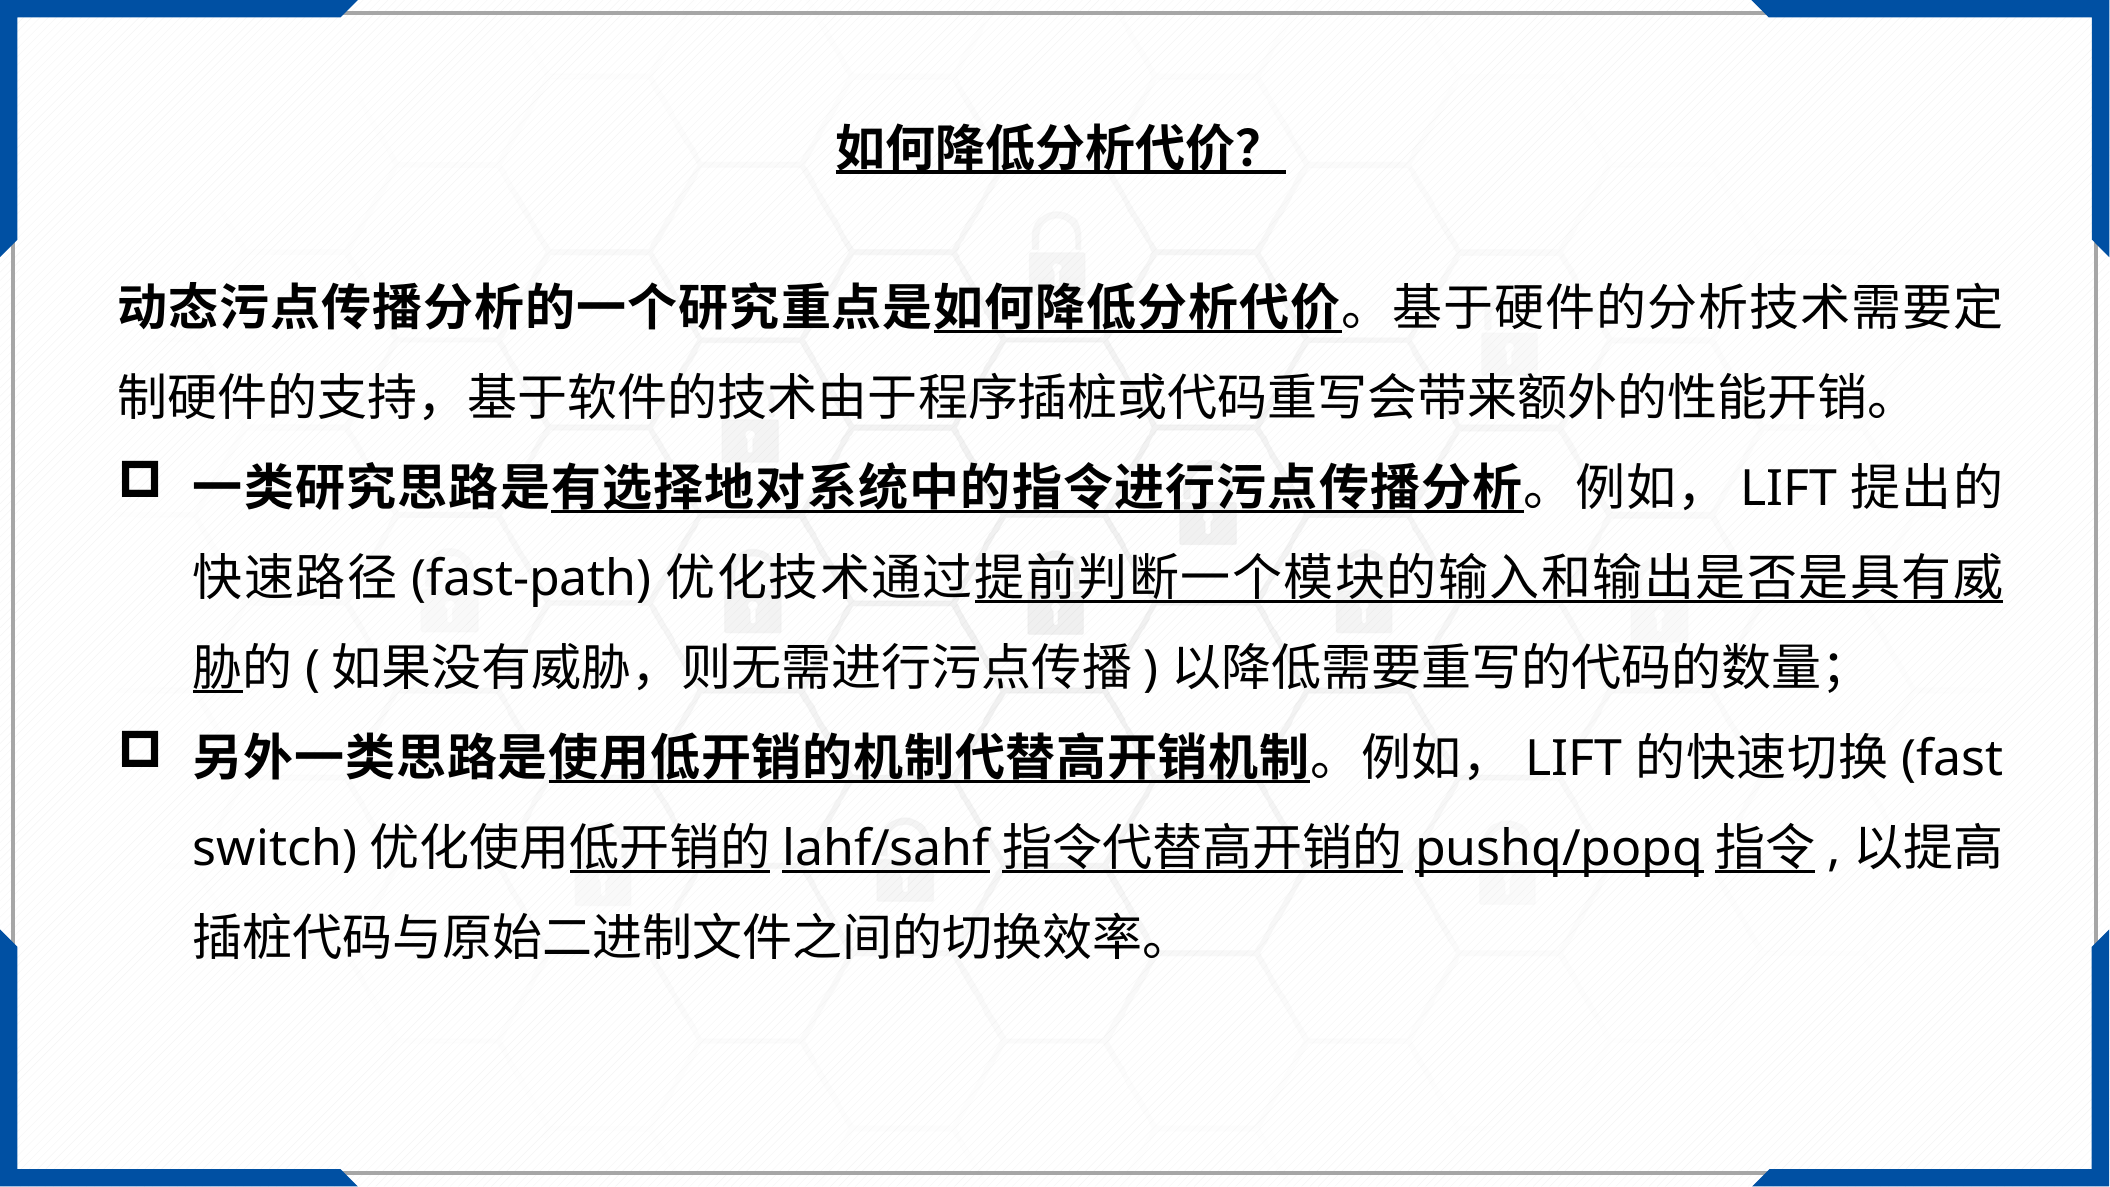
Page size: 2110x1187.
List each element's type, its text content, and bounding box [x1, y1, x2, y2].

text_box 如何降低分析代价？ [759, 108, 1362, 184]
picture [80, 0, 2029, 1187]
text_box 动态污点传播分析的一个研究重点是如何降低分析代价。基于硬件的分析技术需要定制硬件的支持，基于软件的技术由于程序插桩或代码重写会带来额外的性能开销。 一类研究思路是有选择地对系统中的指令进行污点传播分析。例如，LIFT提出的快速路径(fast-path)优化技术通过提前判断一个模块的输入和输出是否是具有威胁的(如果没有威胁，则无需进行污点传播)以降低需要重写的代码的数量； 另外一类思路是使用低开销的机制代替高开销机制。例如，LIFT的快速切换(fast switch)优化使用低开销的lahf/sahf指令代替高开销的pushq/popq指令,以提高插桩代码与原始二进制文件之间的切换效率。 [103, 238, 2018, 973]
